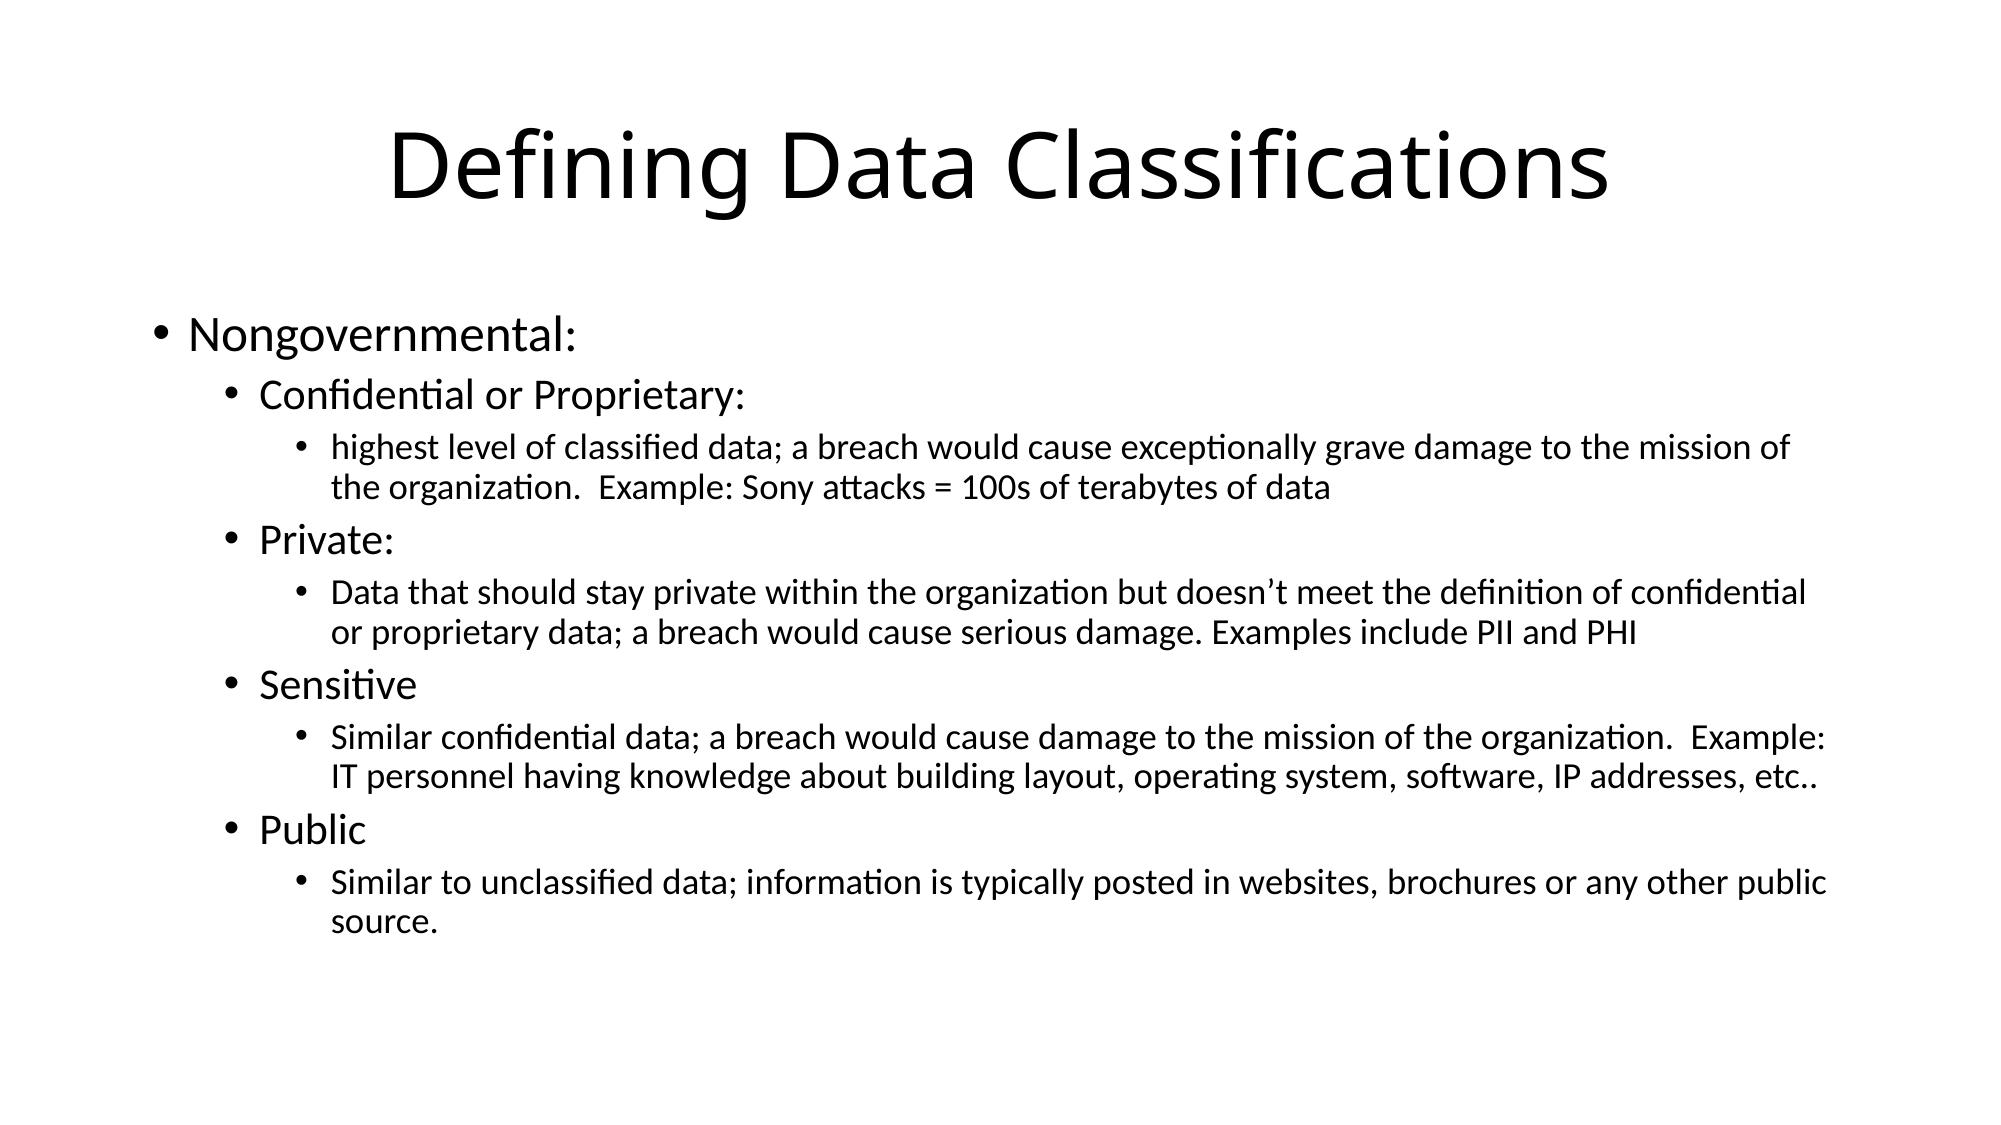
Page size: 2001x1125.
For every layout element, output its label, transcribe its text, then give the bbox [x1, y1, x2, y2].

list Nongovernmental: Confidential or Proprietary: highest level of classified data; a breach would cause exceptionally grave damage to the mission of the organization. Example: Sony attacks = 100s of terabytes of data Private: Data that should stay private within the organization but doesn’t meet the definition of confidential or proprietary data; a breach would cause serious damage. Examples include PII and PHI Sensitive Similar confidential data; a breach would cause damage to the mission of the organization. Example: IT personnel having knowledge about building layout, operating system, software, IP addresses, etc.. Public Similar to unclassified data; information is typically posted in websites, brochures or any other public source. [137, 299, 1863, 1014]
title Defining Data Classifications [137, 59, 1863, 278]
